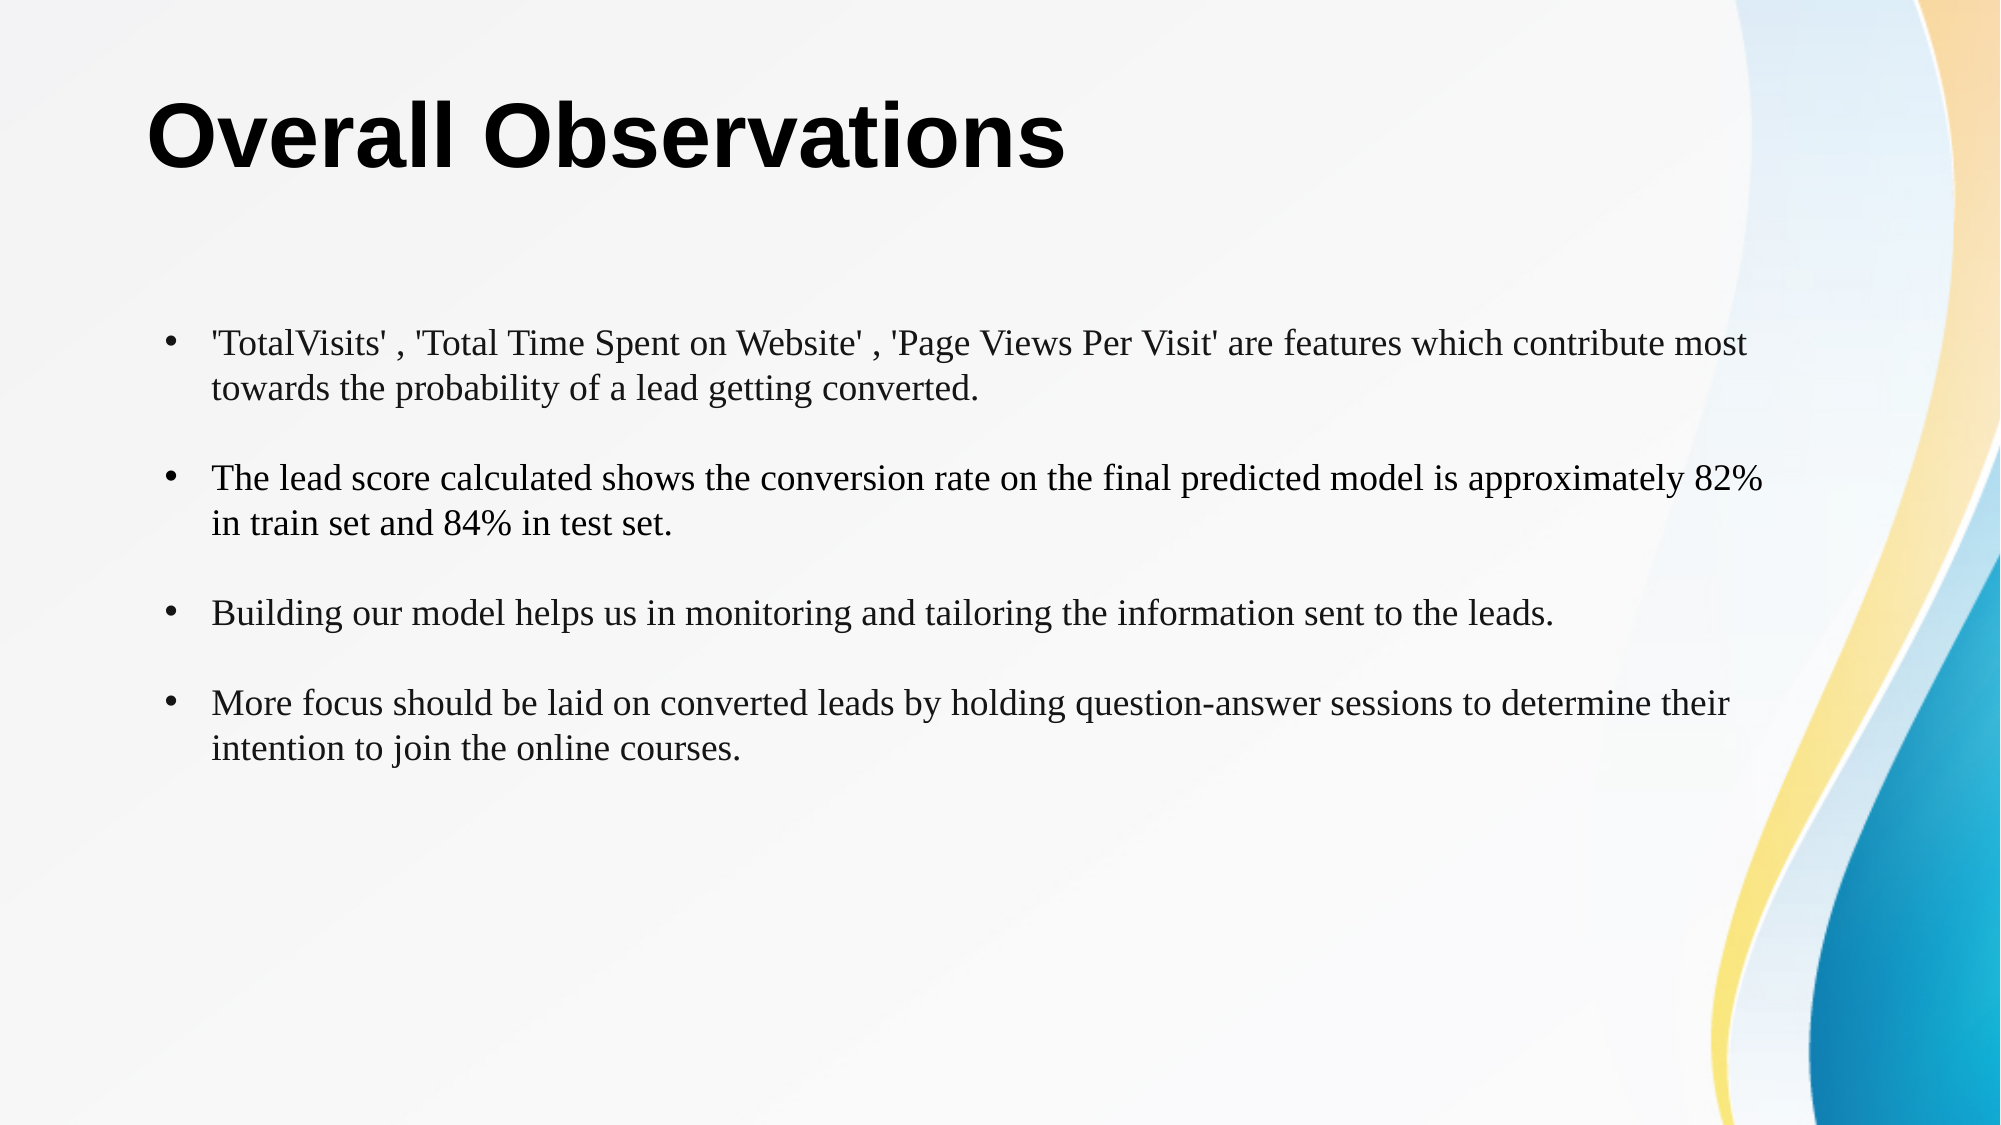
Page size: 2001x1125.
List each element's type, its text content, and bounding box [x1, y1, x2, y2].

picture [0, 0, 2001, 1125]
title Overall Observations [131, 0, 1832, 263]
text_box 'TotalVisits' , 'Total Time Spent on Website' , 'Page Views Per Visit' are features which contribute most towards the probability of a lead getting converted. The lead score calculated shows the conversion rate on the final predicted model is approximately 82% in train set and 84% in test set. Building our model helps us in monitoring and tailoring the information sent to the leads. More focus should be laid on converted leads by holding question-answer sessions to determine their intention to join the online courses. [149, 310, 1814, 956]
